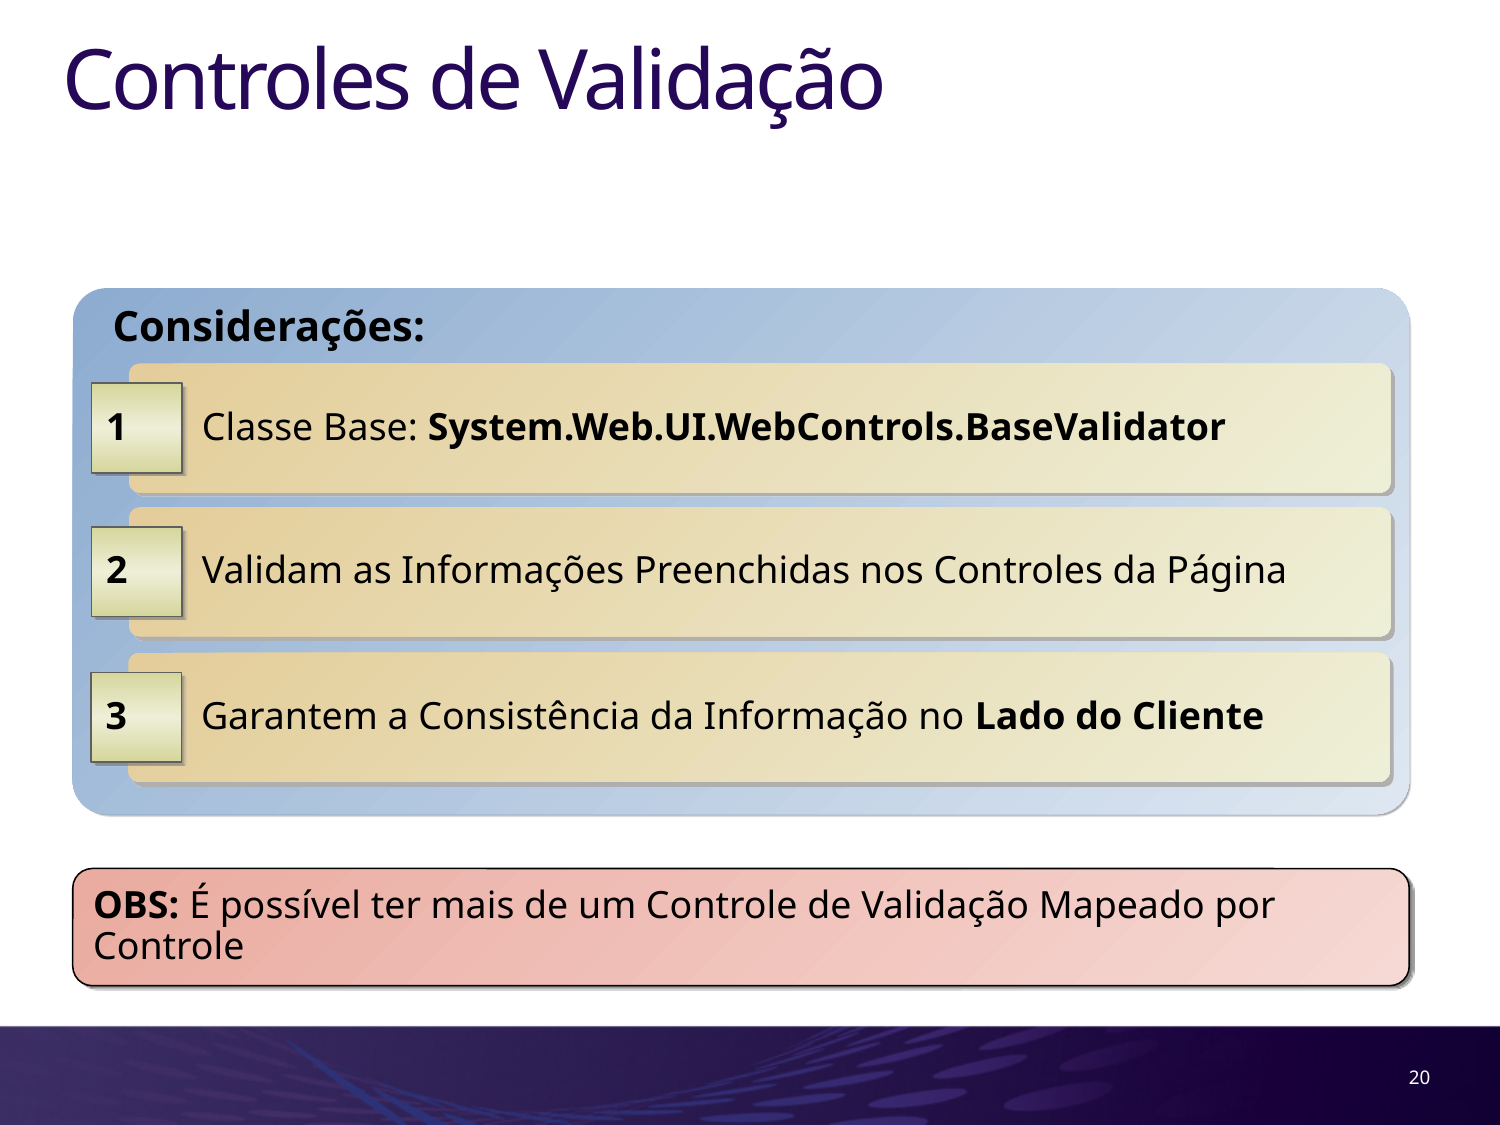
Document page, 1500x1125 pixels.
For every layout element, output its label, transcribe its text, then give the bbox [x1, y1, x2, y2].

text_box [90, 652, 1390, 783]
slide_number 20 [1408, 1031, 1467, 1092]
text_box OBS: É possível ter mais de um Controle de Validação Mapeado por Controle [72, 868, 1410, 986]
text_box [91, 363, 1391, 493]
text_box Considerações: [72, 288, 1410, 815]
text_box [91, 506, 1391, 637]
title Controles de Validação [62, 37, 1438, 129]
picture [0, 0, 1500, 1125]
